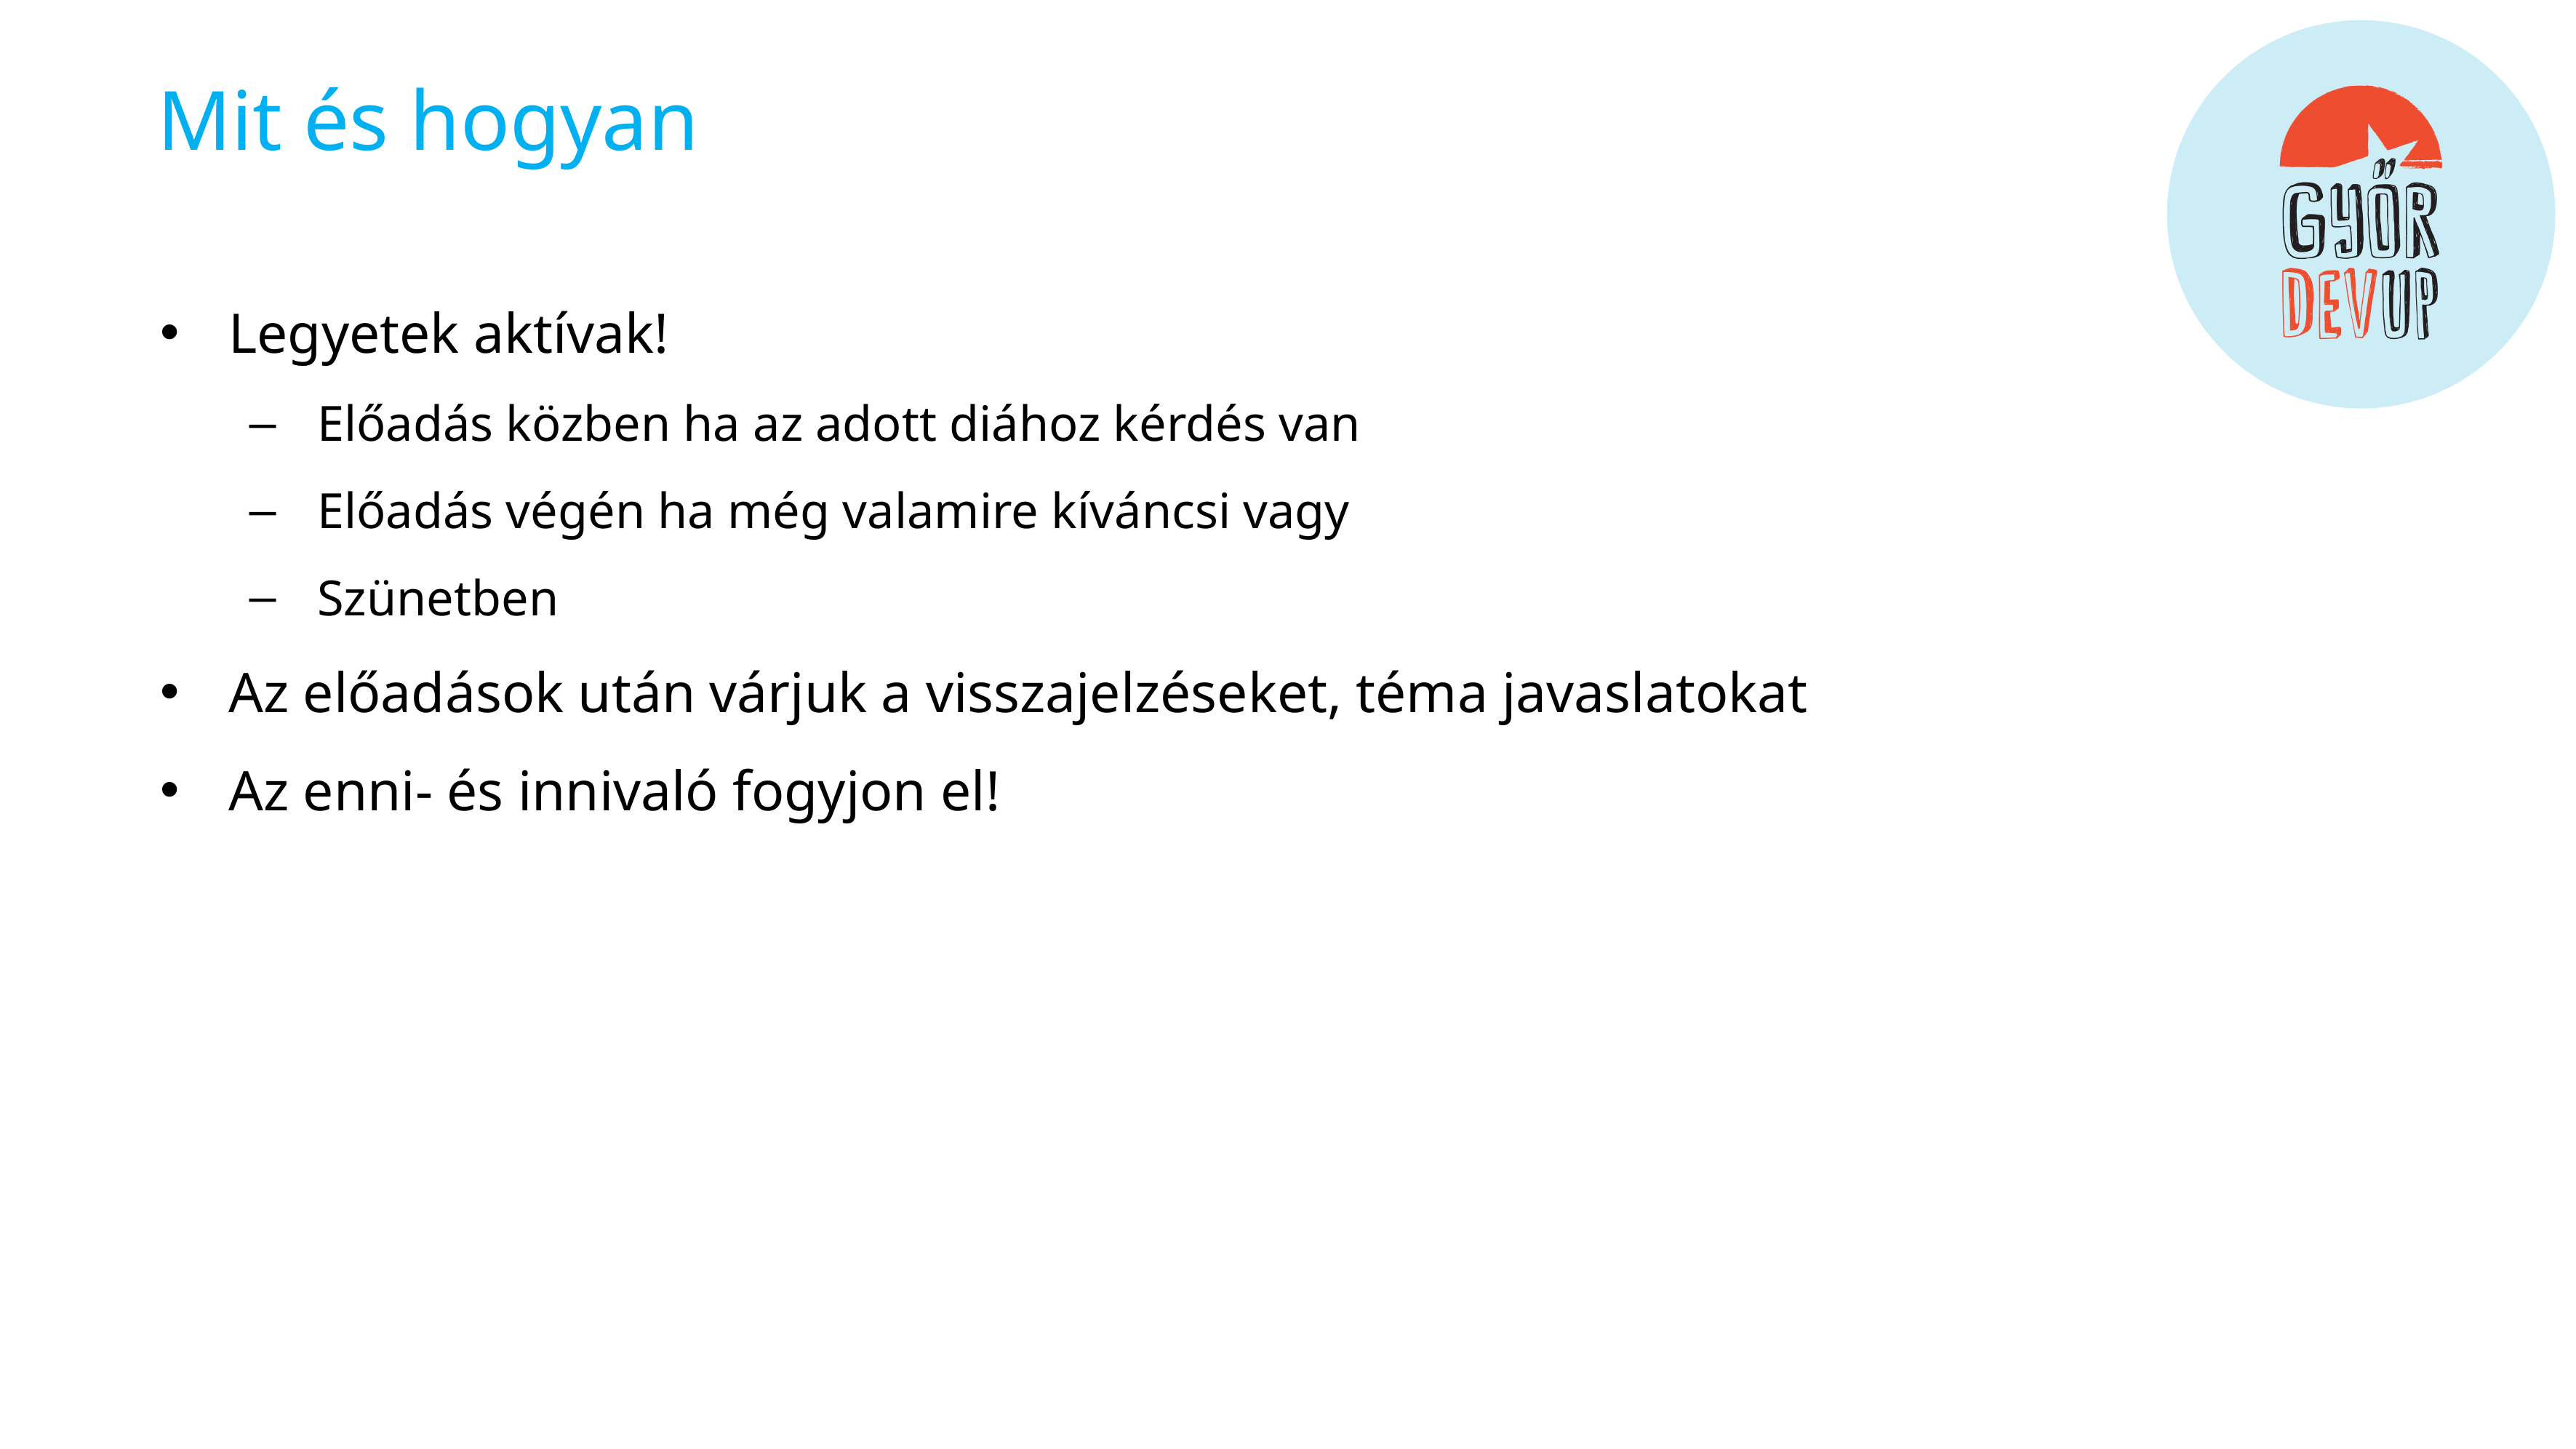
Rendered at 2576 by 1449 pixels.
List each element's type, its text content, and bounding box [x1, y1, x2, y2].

text_box Legyetek aktívak! Előadás közben ha az adott diához kérdés van Előadás végén ha még valamire kíváncsi vagy Szünetben Az előadások után várjuk a visszajelzéseket, téma javaslatokat Az enni- és innivaló fogyjon el! [149, 260, 2284, 828]
text_box Mit és hogyan [147, 71, 2044, 174]
picture [2141, 0, 2576, 433]
